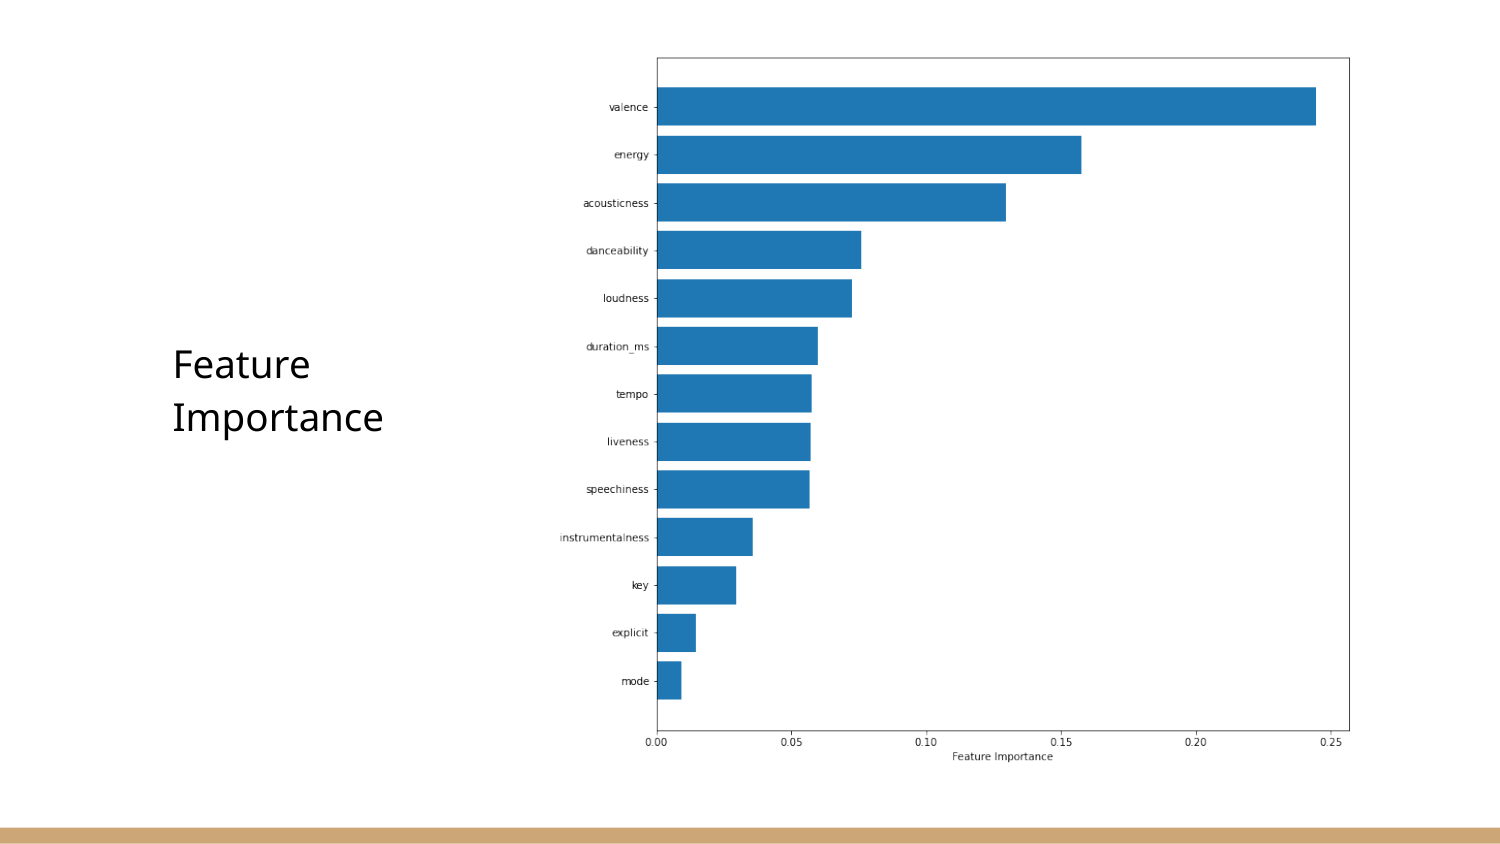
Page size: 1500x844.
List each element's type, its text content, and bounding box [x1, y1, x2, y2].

picture [545, 30, 1438, 801]
title Feature Importance [157, 321, 498, 458]
